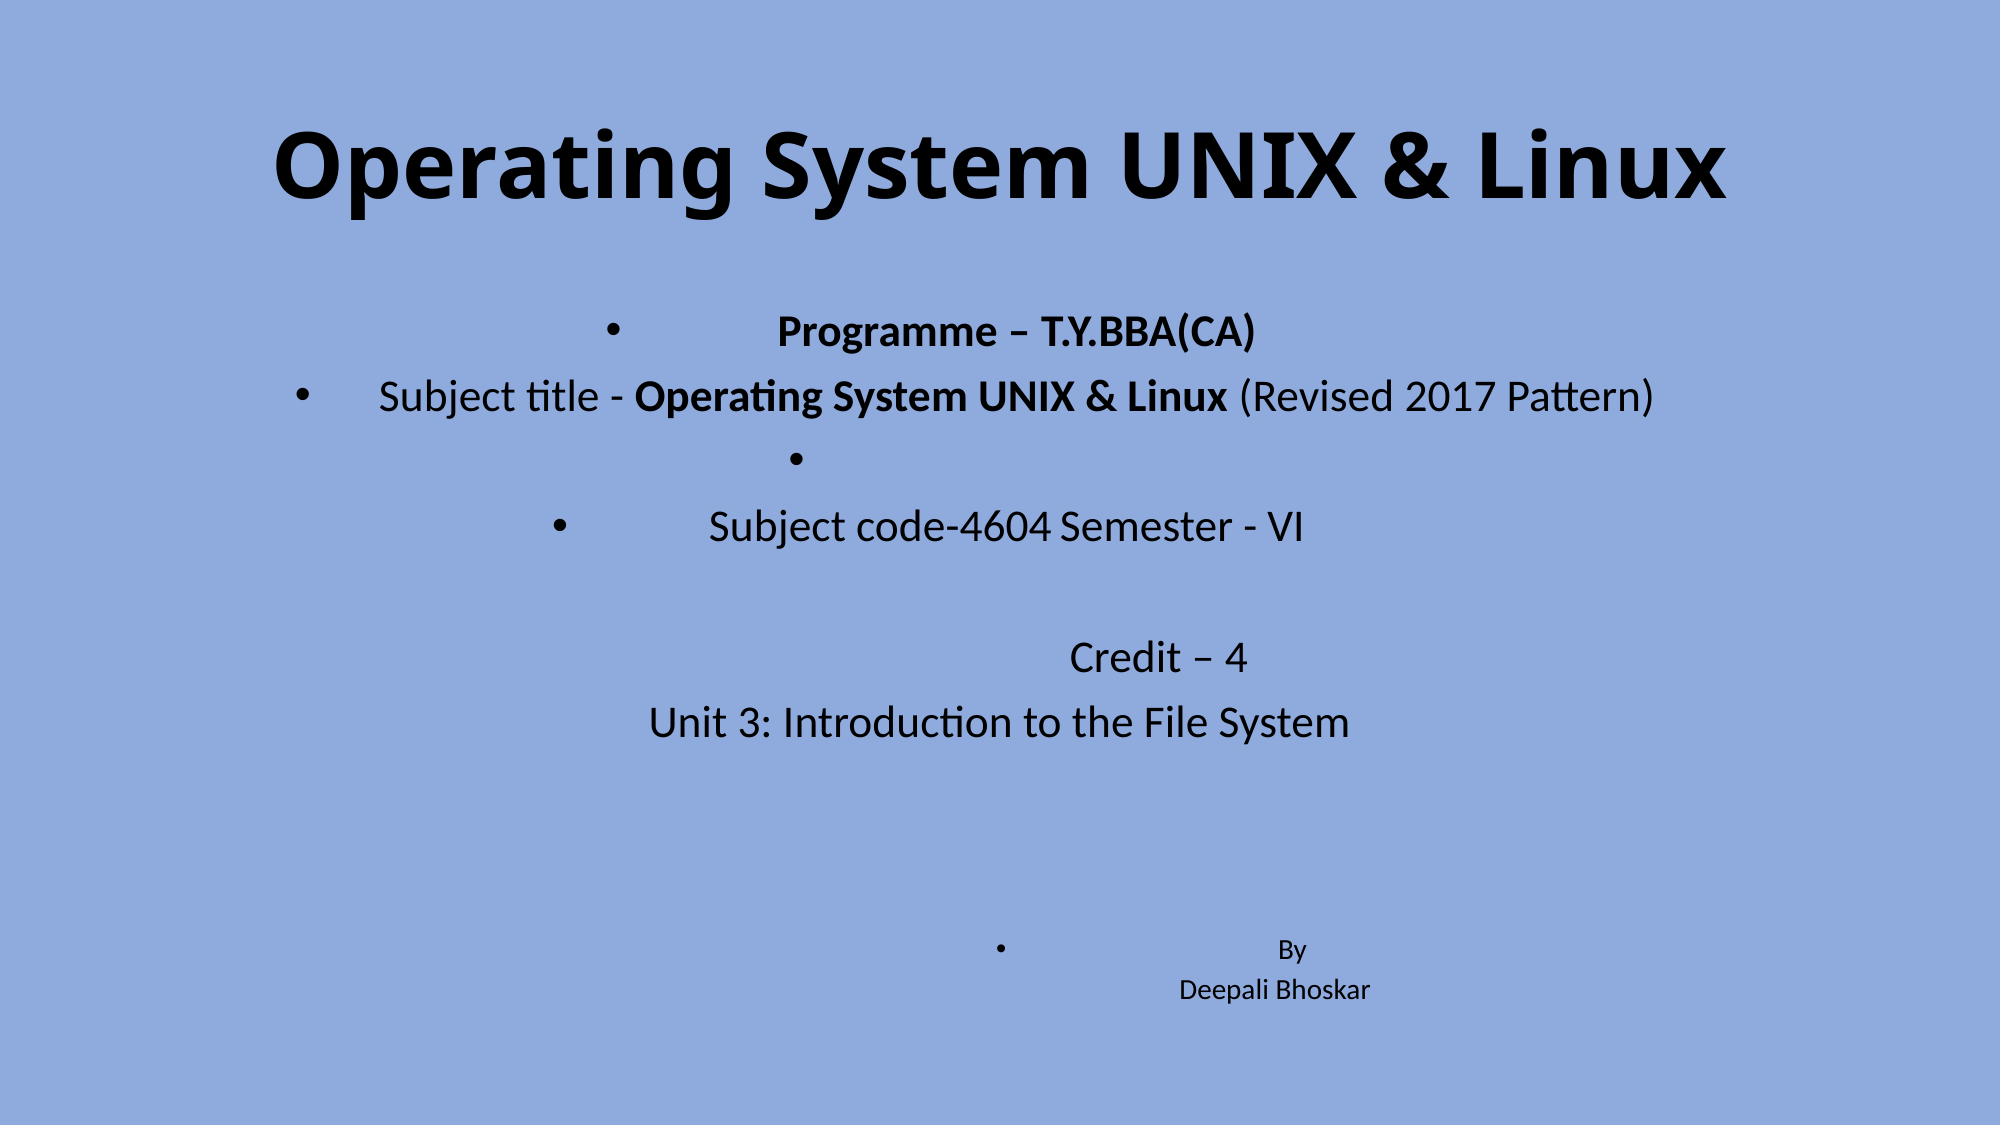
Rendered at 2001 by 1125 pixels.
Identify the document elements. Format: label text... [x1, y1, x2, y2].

list Programme – T.Y.BBA(CA) Subject title - Operating System UNIX & Linux (Revised 2017 Pattern) Subject code-4604 Semester - VI Credit – 4 Unit 3: Introduction to the File System By Deepali Bhoskar [137, 299, 1863, 1014]
title Operating System UNIX & Linux [137, 59, 1863, 278]
